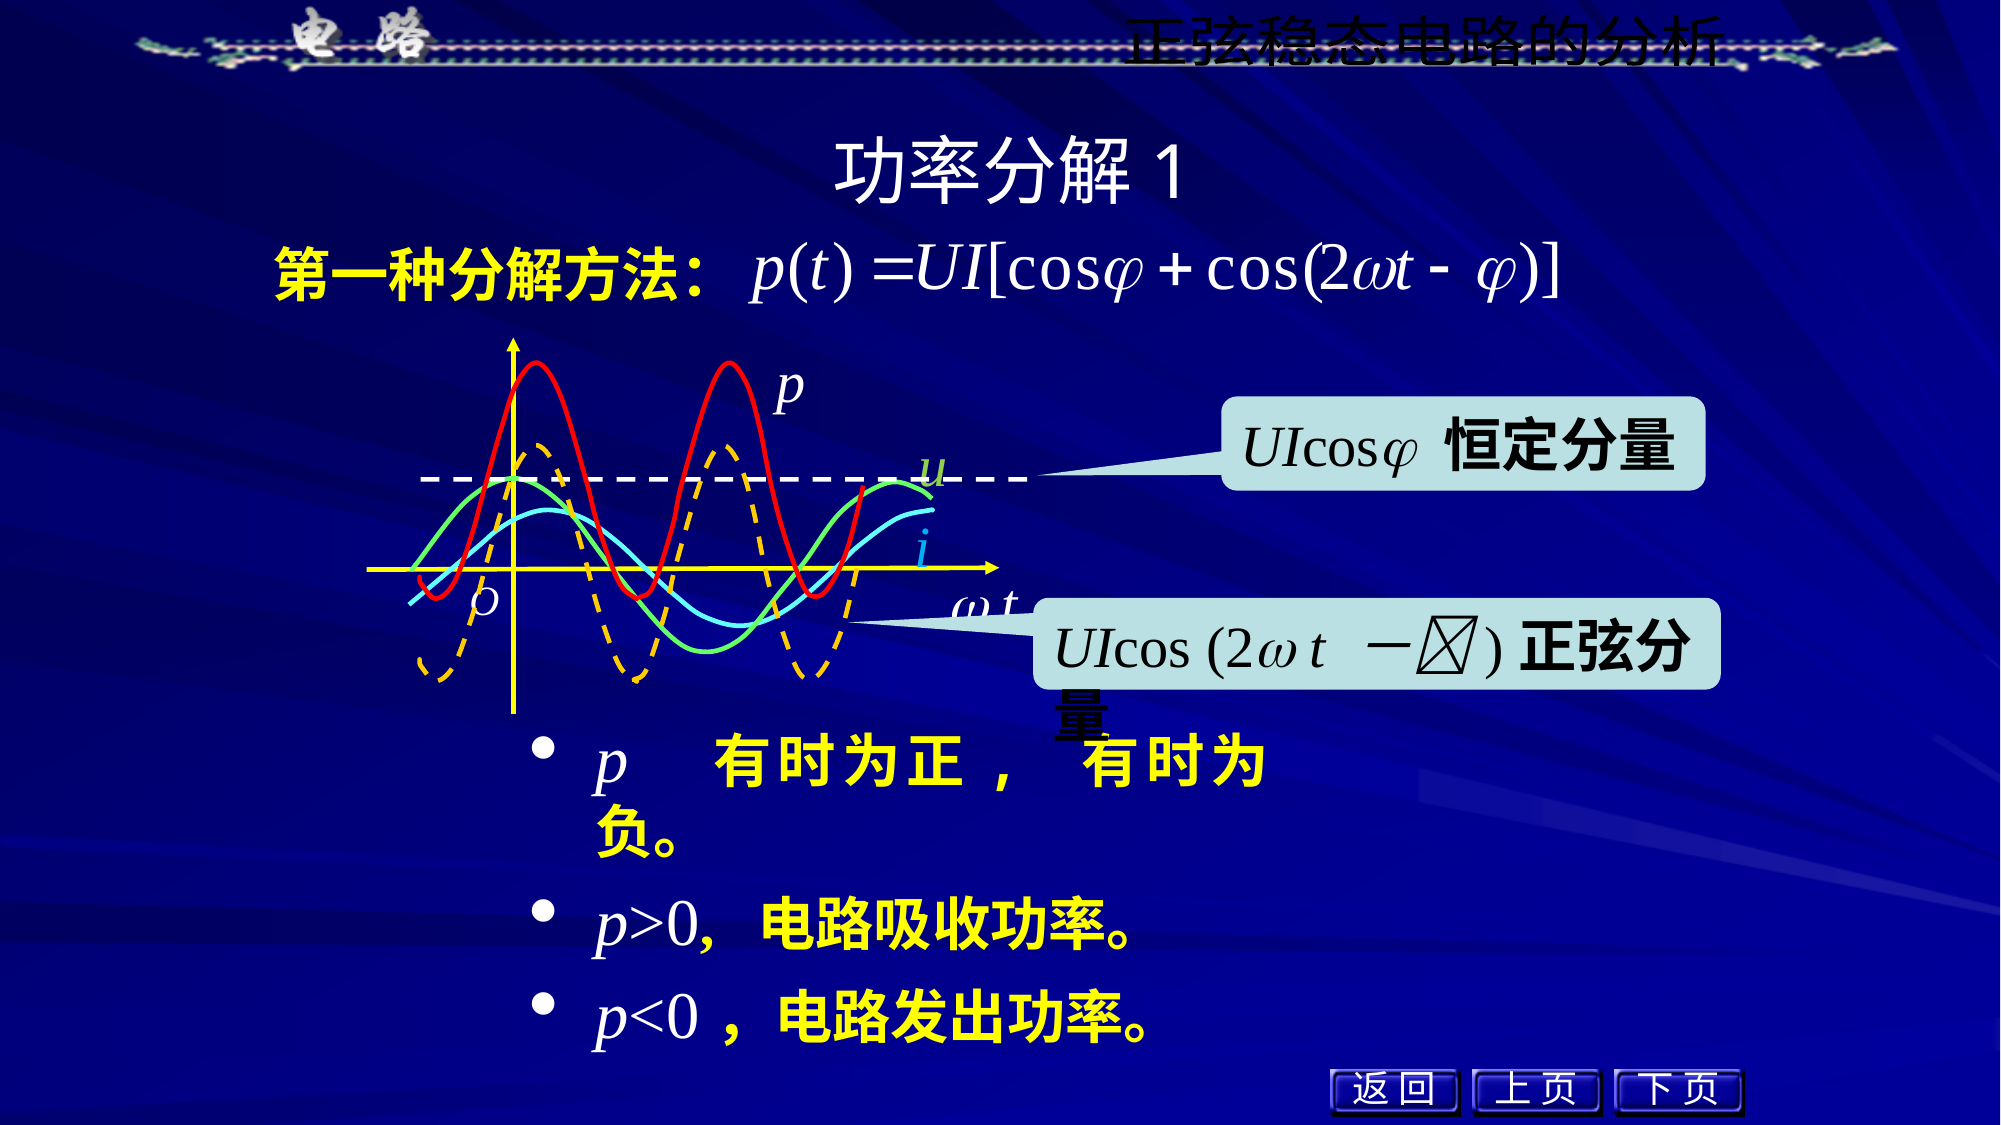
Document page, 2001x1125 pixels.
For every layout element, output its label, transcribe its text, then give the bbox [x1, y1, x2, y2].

picture [0, 0, 2001, 1125]
title 功率分解1 [137, 59, 1863, 278]
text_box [418, 608, 858, 684]
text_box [418, 336, 864, 602]
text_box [1472, 1057, 1603, 1119]
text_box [735, 231, 1564, 316]
text_box UIcos (2 t －)正弦分量 [1038, 597, 1721, 690]
text_box 第一种分解方法： [257, 278, 730, 316]
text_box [366, 337, 1034, 715]
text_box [1330, 1057, 1461, 1119]
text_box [1614, 1057, 1745, 1119]
text_box UIcos 恒定分量 [1038, 396, 1706, 491]
text_box p 有时为正, 有时为负。 p>0, 电路吸收功率。 p<0，电路发出功率。 [517, 707, 1284, 1060]
